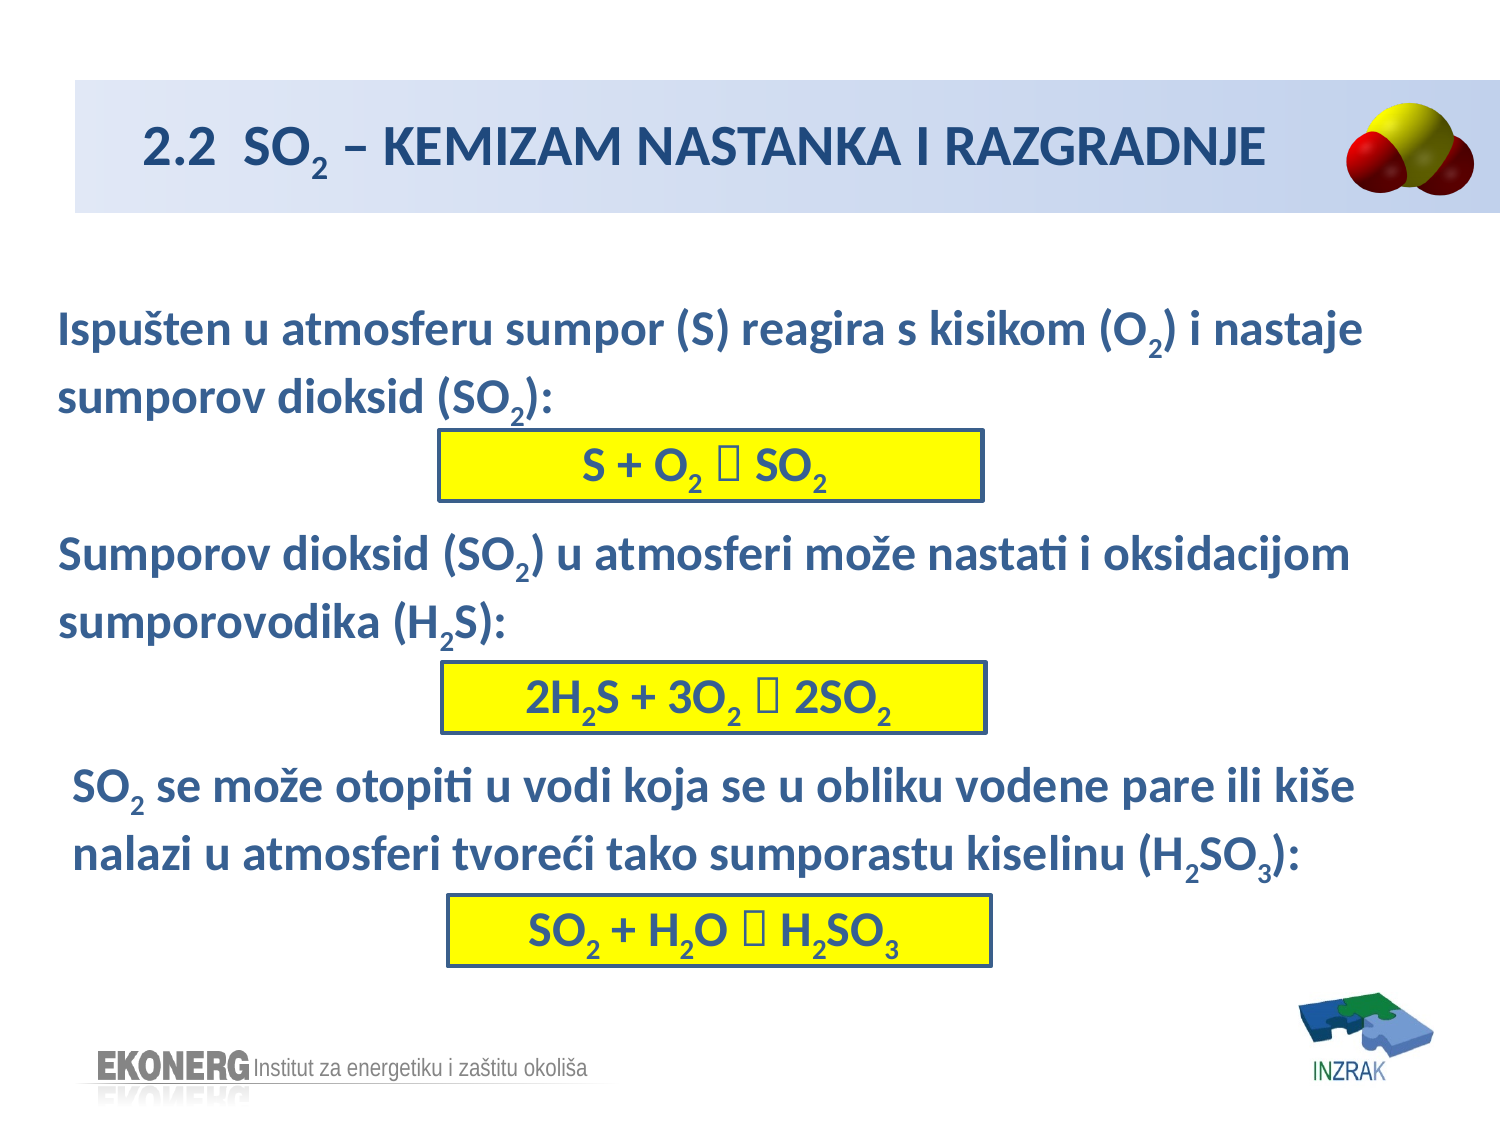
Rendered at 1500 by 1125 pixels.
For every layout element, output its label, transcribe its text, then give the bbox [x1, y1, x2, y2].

text_box Ispušten u atmosferu sumpor (S) reagira s kisikom (O2) i nastaje sumporov dioksid (SO2): [42, 288, 1466, 440]
text_box SO2 se može otopiti u vodi koja se u obliku vodene pare ili kiše nalazi u atmosferi tvoreći tako sumporastu kiselinu (H2SO3): [57, 745, 1429, 897]
text_box Sumporov dioksid (SO2) u atmosferi može nastati i oksidacijom sumporovodika (H2S): [43, 512, 1466, 665]
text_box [61, 1038, 636, 1112]
title 2.2 SO2 – KEMIZAM NASTANKA I RAZGRADNJE [75, 80, 1500, 213]
text_box 2H2S + 3O2  2SO2 [440, 660, 988, 735]
picture [1298, 992, 1434, 1088]
text_box S + O2  SO2 [437, 428, 985, 503]
picture [1340, 97, 1480, 201]
text_box SO2 + H2O  H2SO3 [446, 893, 993, 968]
